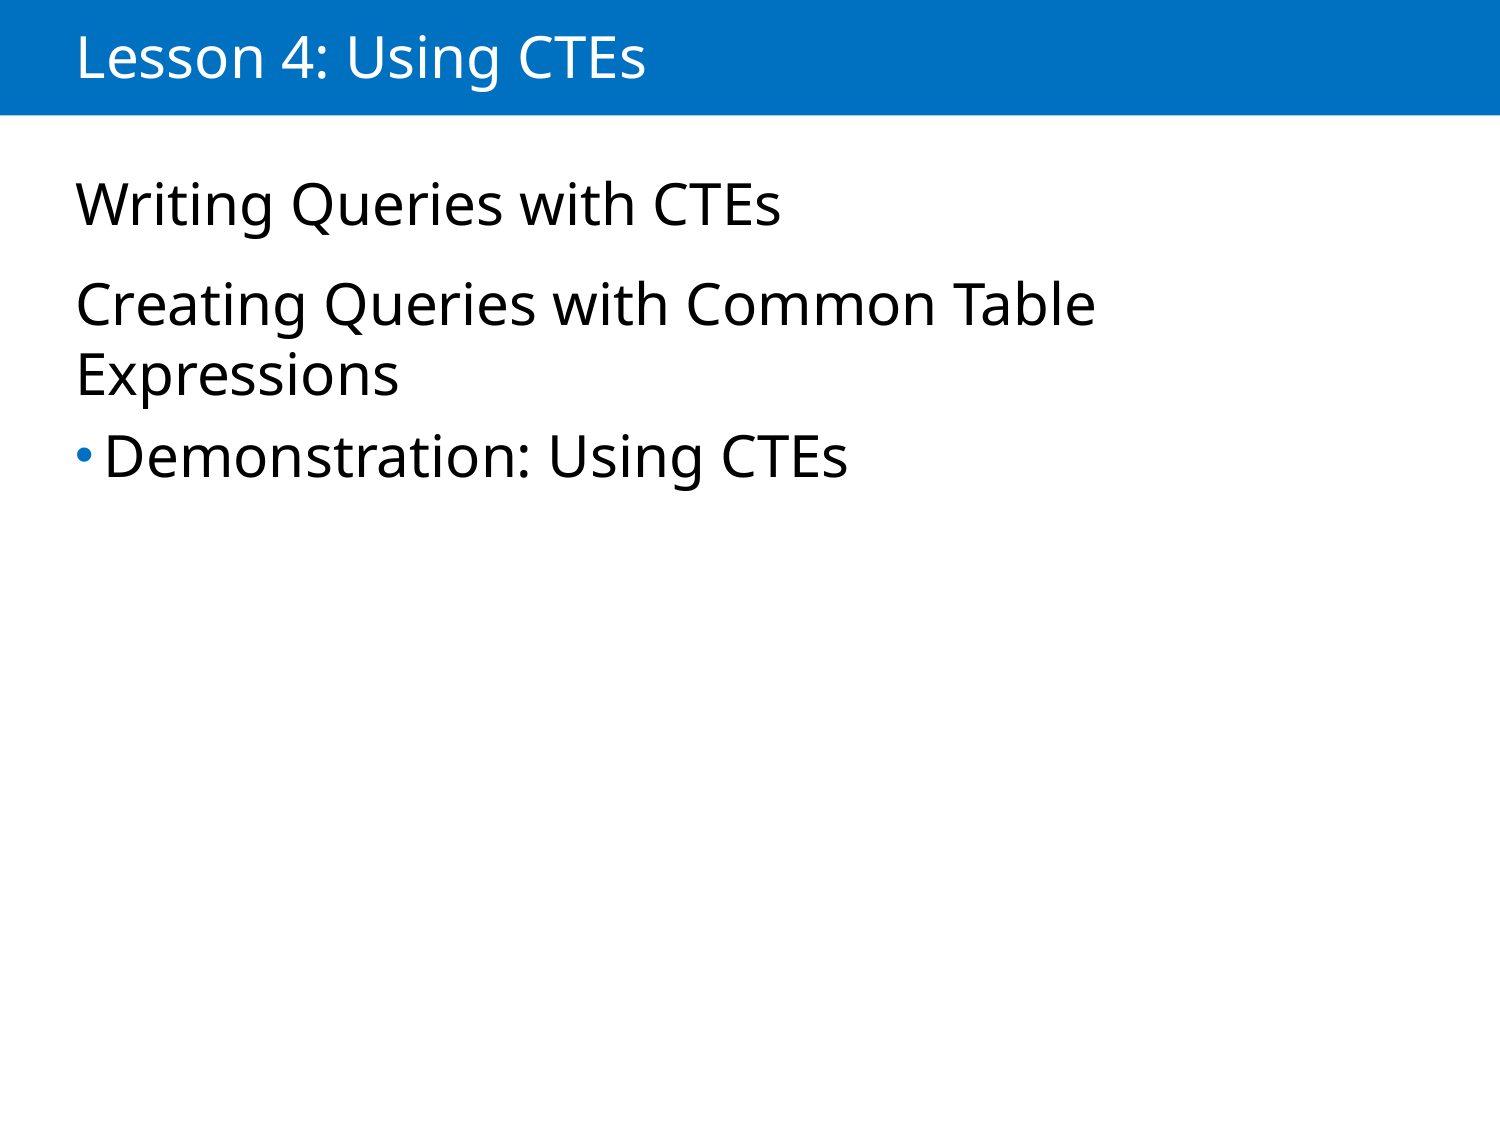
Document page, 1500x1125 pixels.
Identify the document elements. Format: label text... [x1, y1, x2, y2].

list Writing Queries with CTEs Creating Queries with Common Table Expressions Demonstration: Using CTEs [74, 167, 1408, 1013]
title Lesson 4: Using CTEs [75, 0, 1351, 122]
